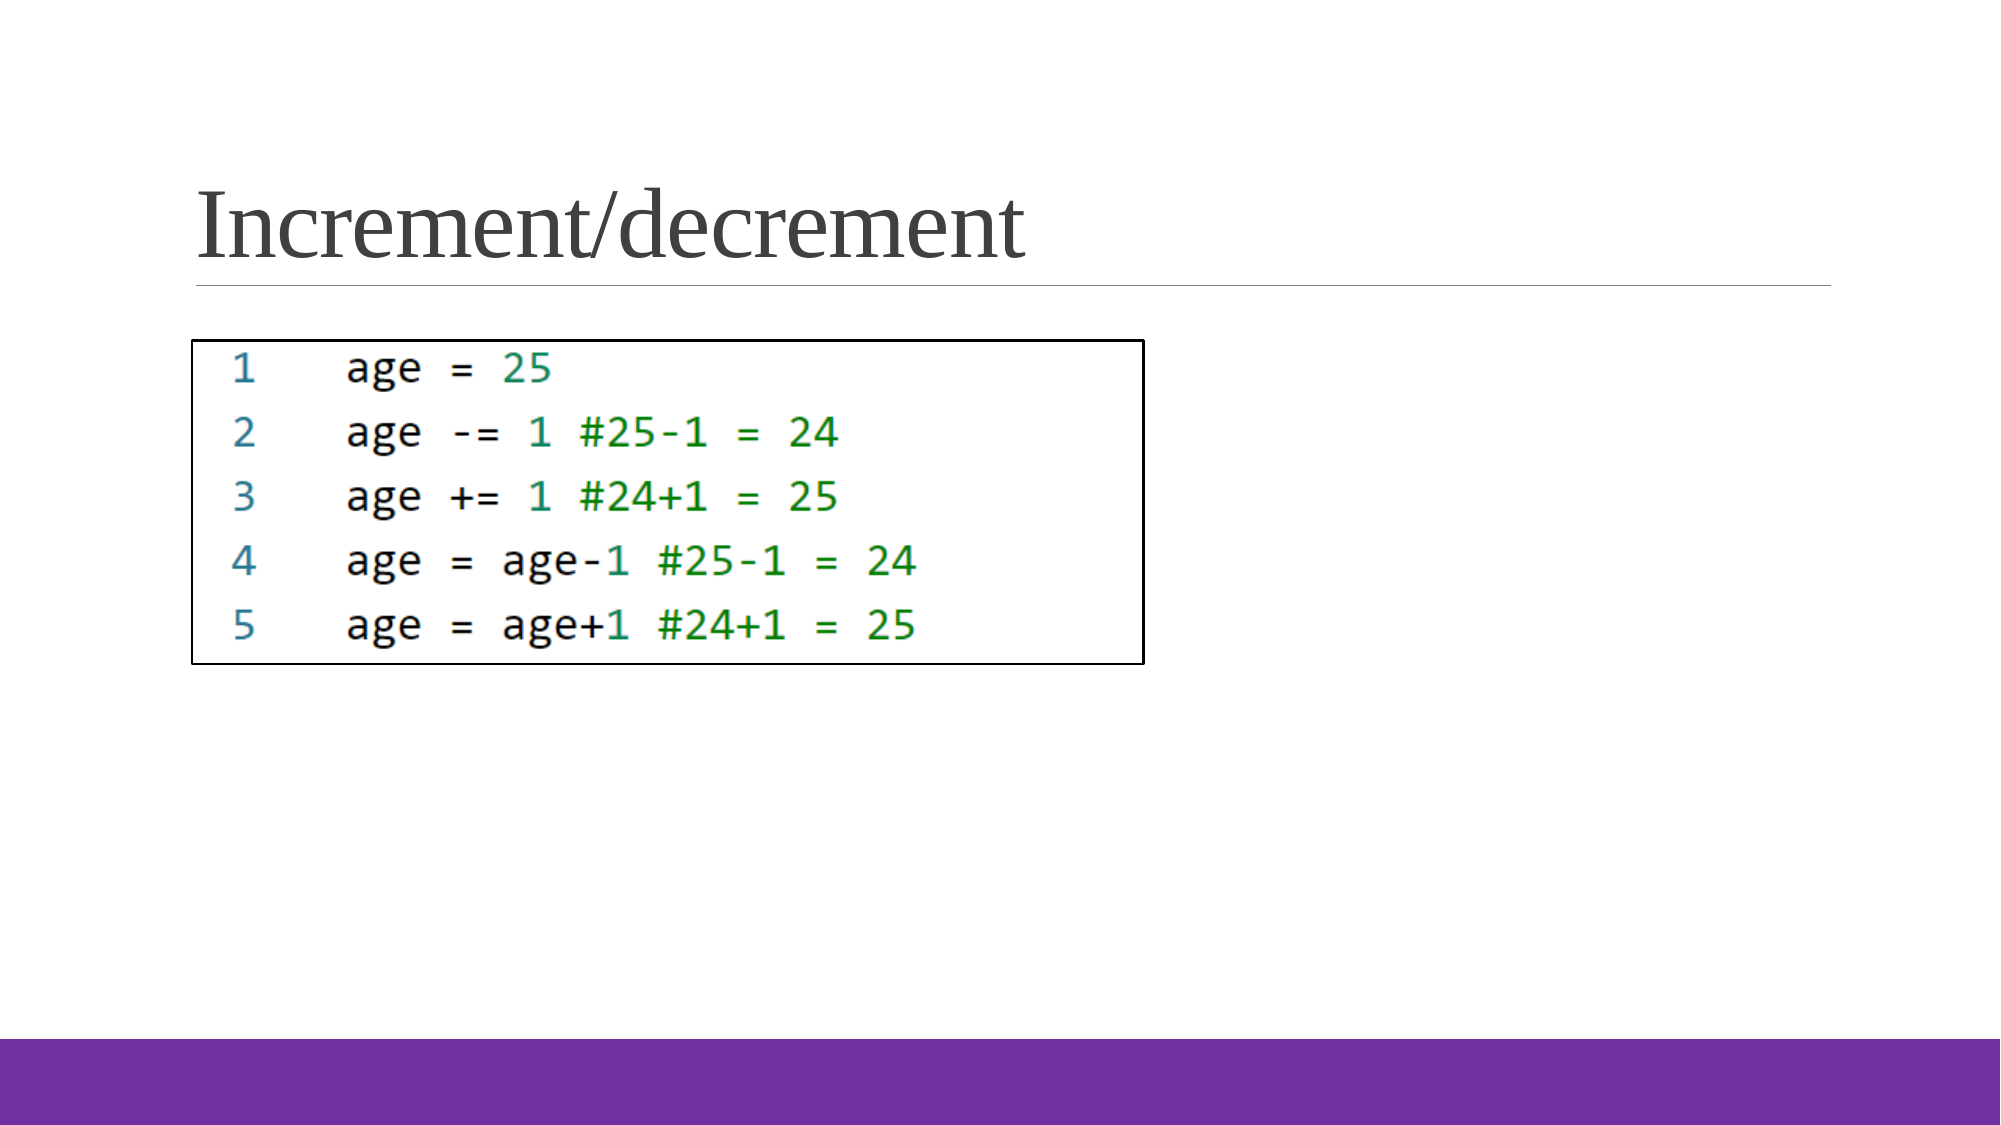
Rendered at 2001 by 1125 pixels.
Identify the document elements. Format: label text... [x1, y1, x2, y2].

text_box [191, 339, 1145, 665]
title Increment/decrement [180, 47, 1830, 285]
picture [221, 344, 941, 660]
